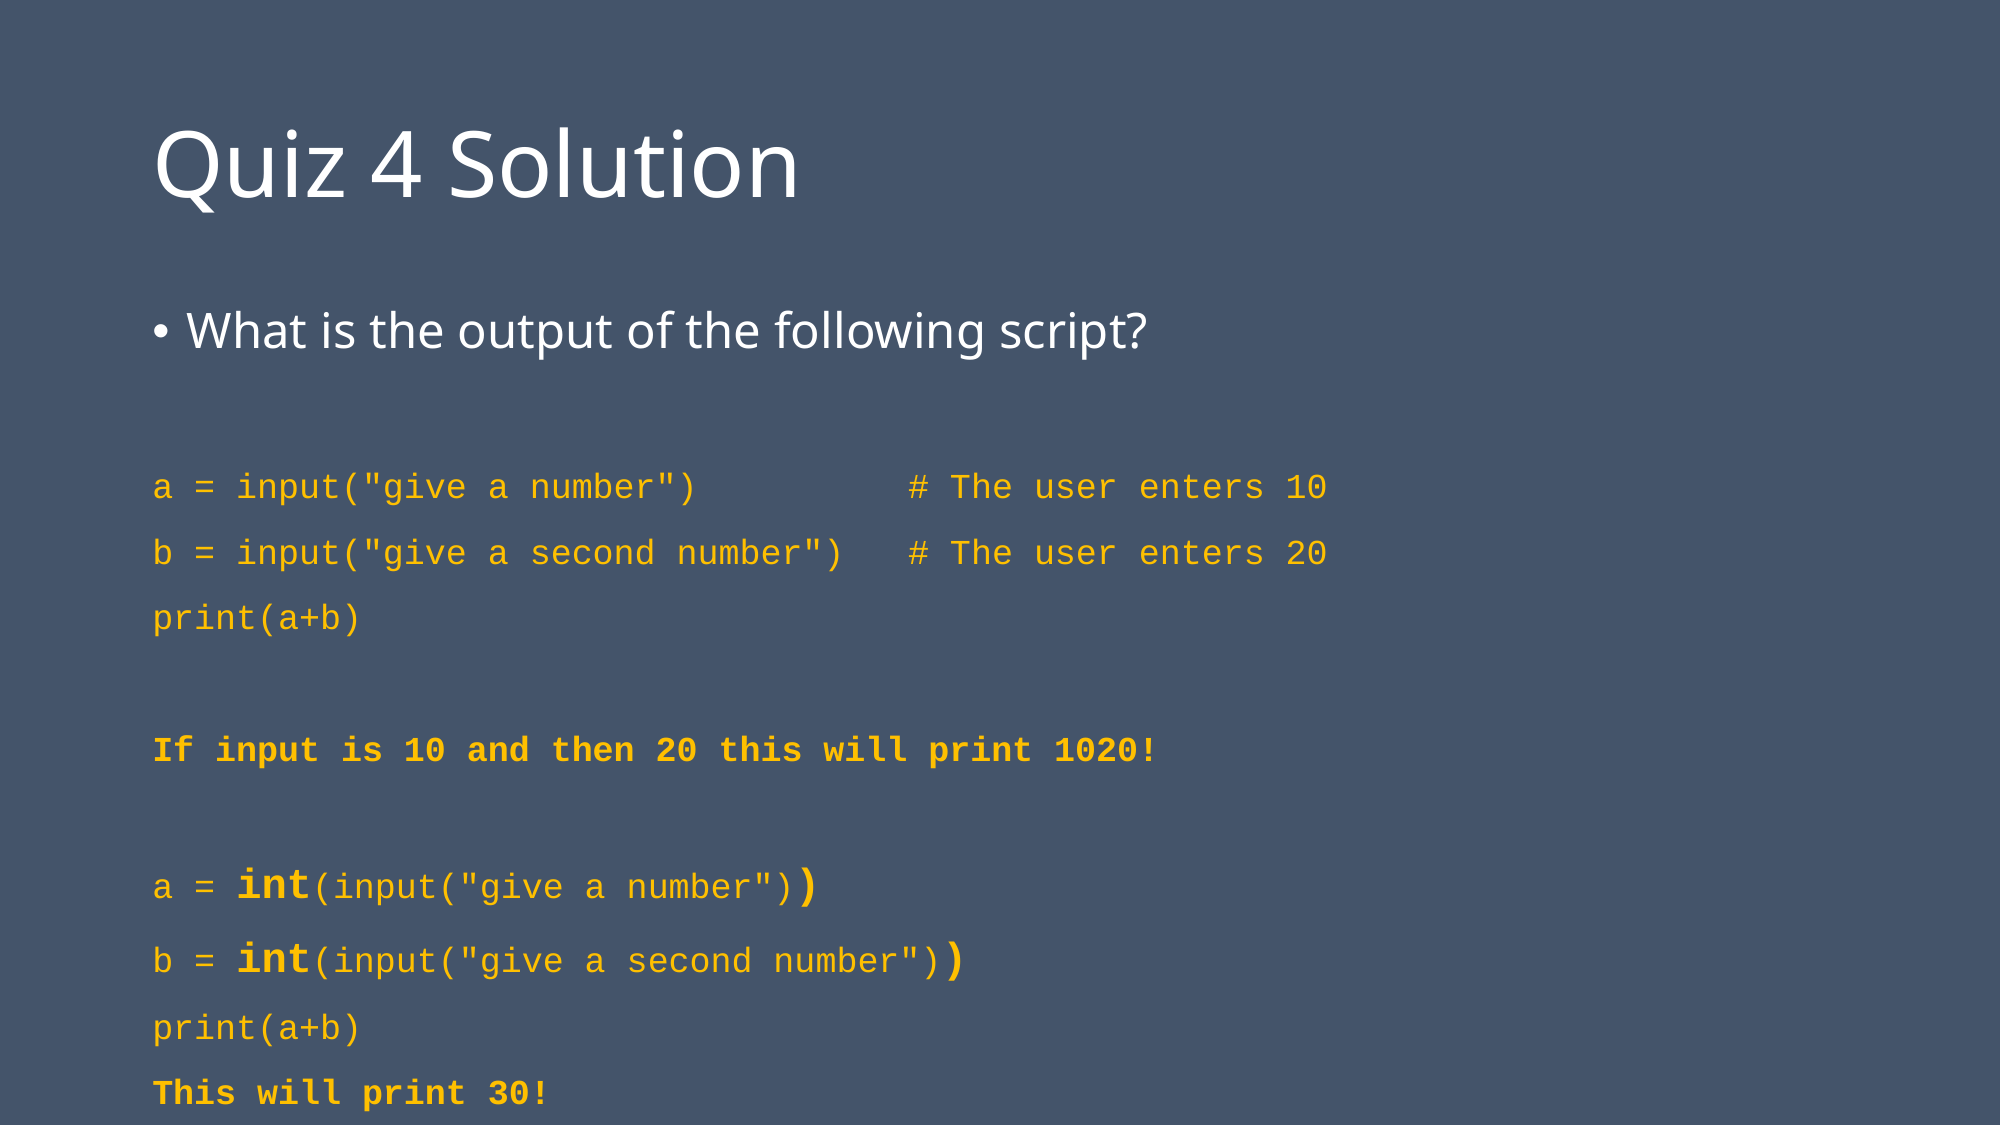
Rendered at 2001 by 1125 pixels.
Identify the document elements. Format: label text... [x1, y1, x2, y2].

text_box Quiz 4 Solution [137, 59, 1862, 277]
text_box What is the output of the following script? a = input("give a number") # The user enters 10 b = input("give a second number") # The user enters 20 print(a+b) If input is 10 and then 20 this will print 1020! a = int(input("give a number")) b = int(input("give a second number")) print(a+b) This will print 30! [137, 299, 1830, 1125]
